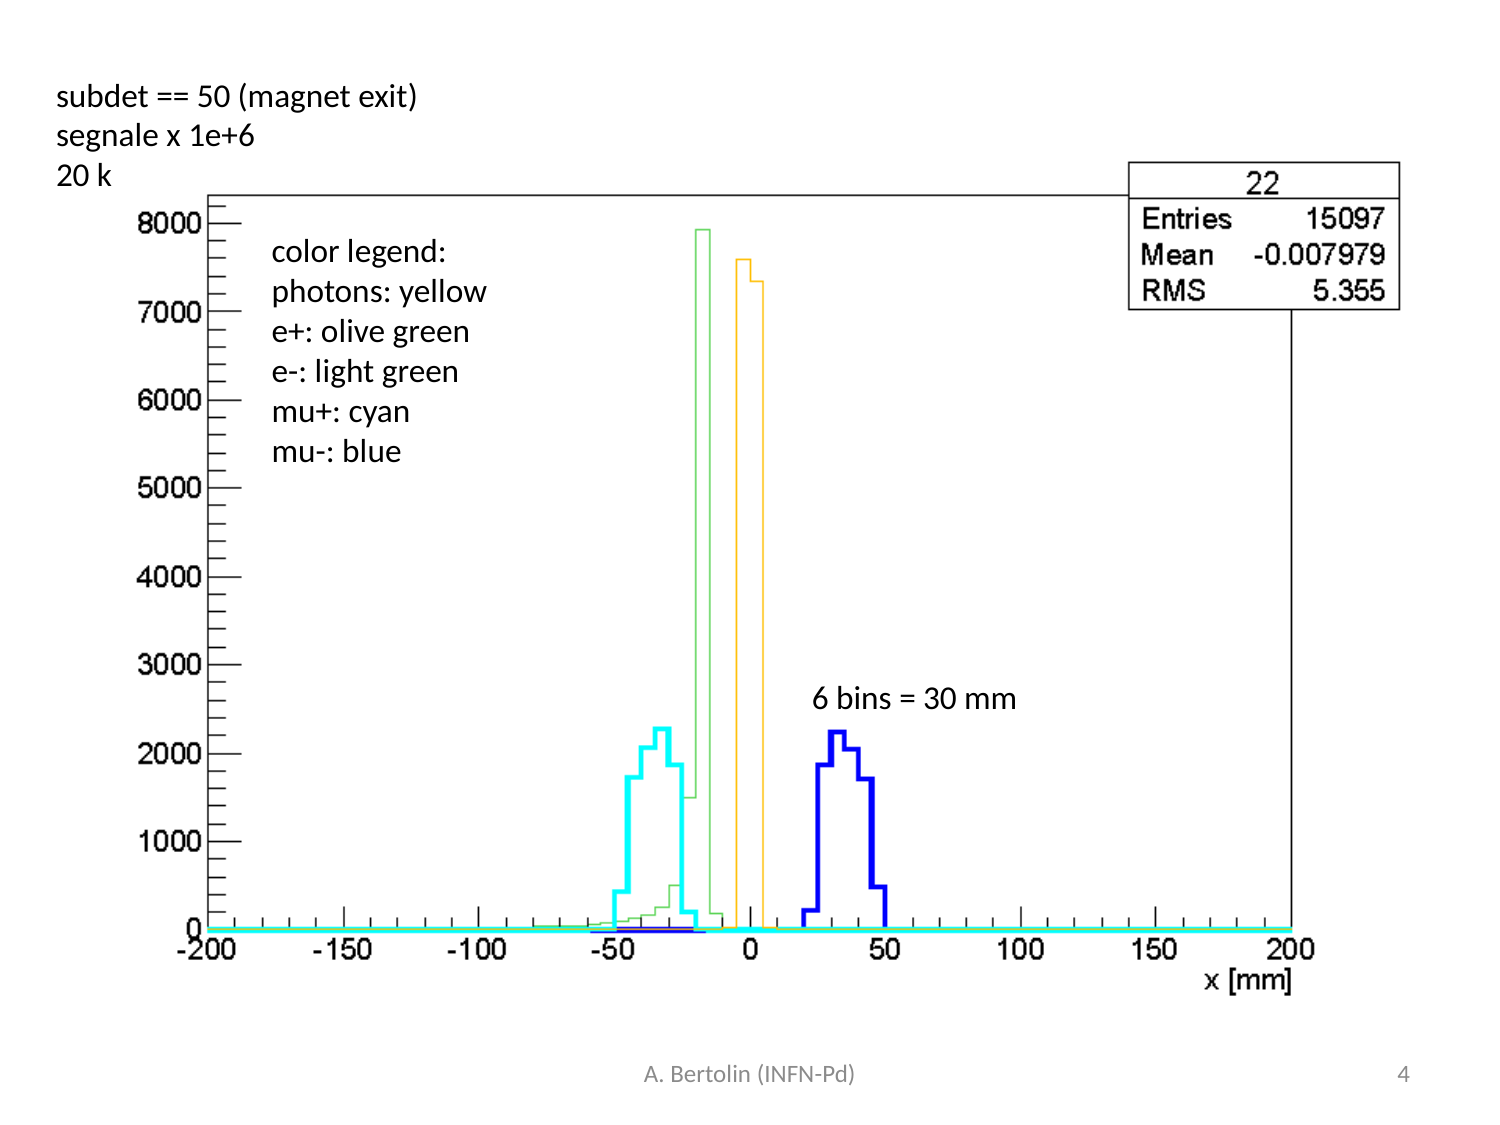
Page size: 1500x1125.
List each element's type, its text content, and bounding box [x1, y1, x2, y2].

footer A. Bertolin (INFN-Pd) [512, 1042, 988, 1103]
picture [73, 104, 1427, 1021]
text_box subdet == 50 (magnet exit) segnale x 1e+6 20 k [41, 66, 739, 201]
slide_number 4 [1074, 1042, 1425, 1103]
